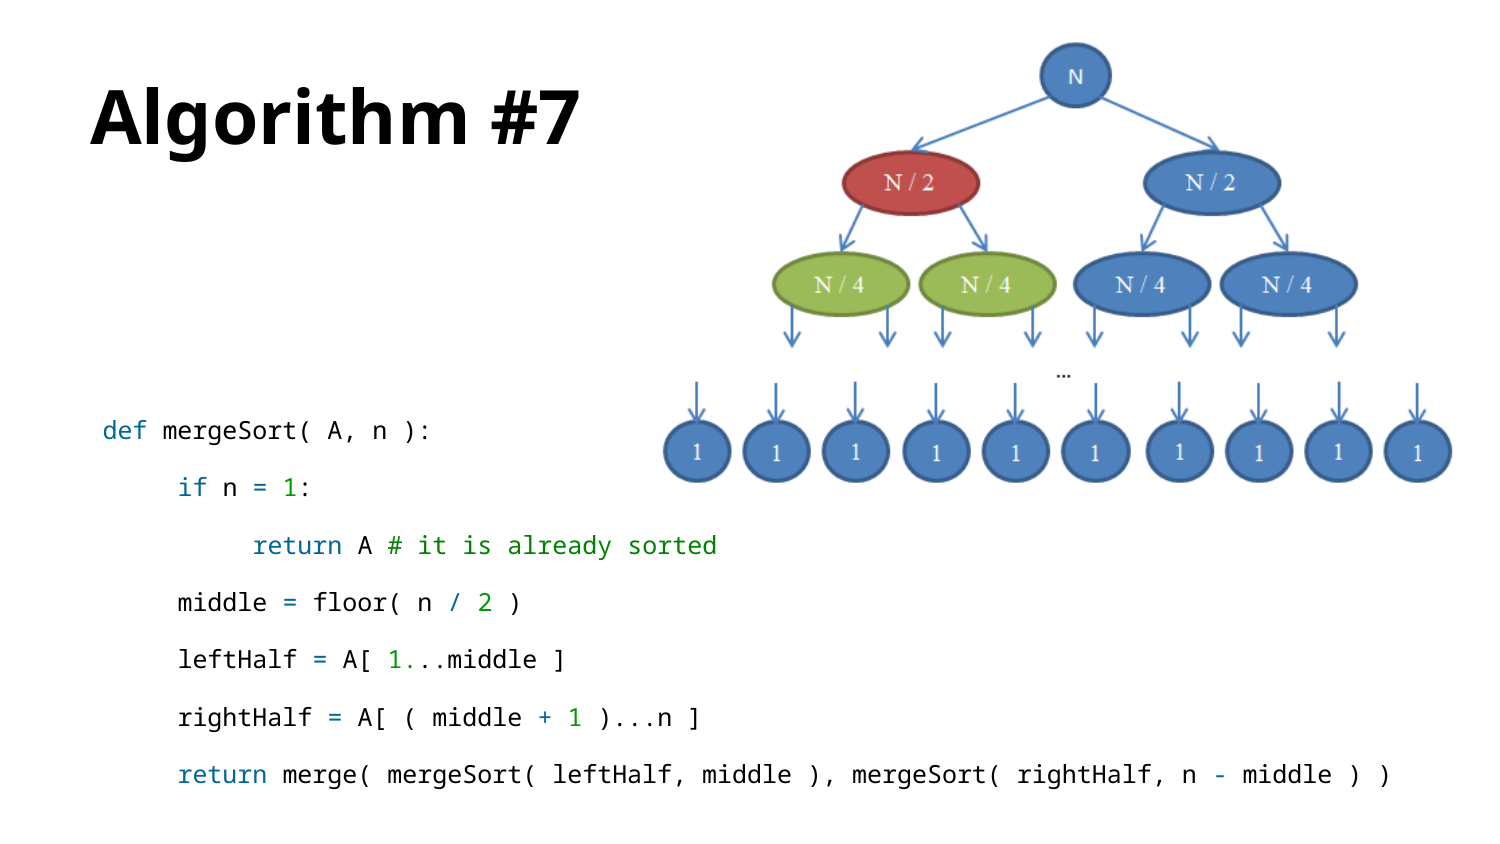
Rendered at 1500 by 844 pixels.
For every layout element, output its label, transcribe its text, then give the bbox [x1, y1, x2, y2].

list def mergeSort( A, n ): if n = 1: return A # it is already sorted middle = floor( n / 2 ) leftHalf = A[ 1...middle ] rightHalf = A[ ( middle + 1 )...n ] return merge( mergeSort( leftHalf, middle ), mergeSort( rightHalf, n - middle ) ) [87, 384, 1438, 844]
picture [646, 33, 1463, 495]
title Algorithm #7 [75, 33, 645, 175]
